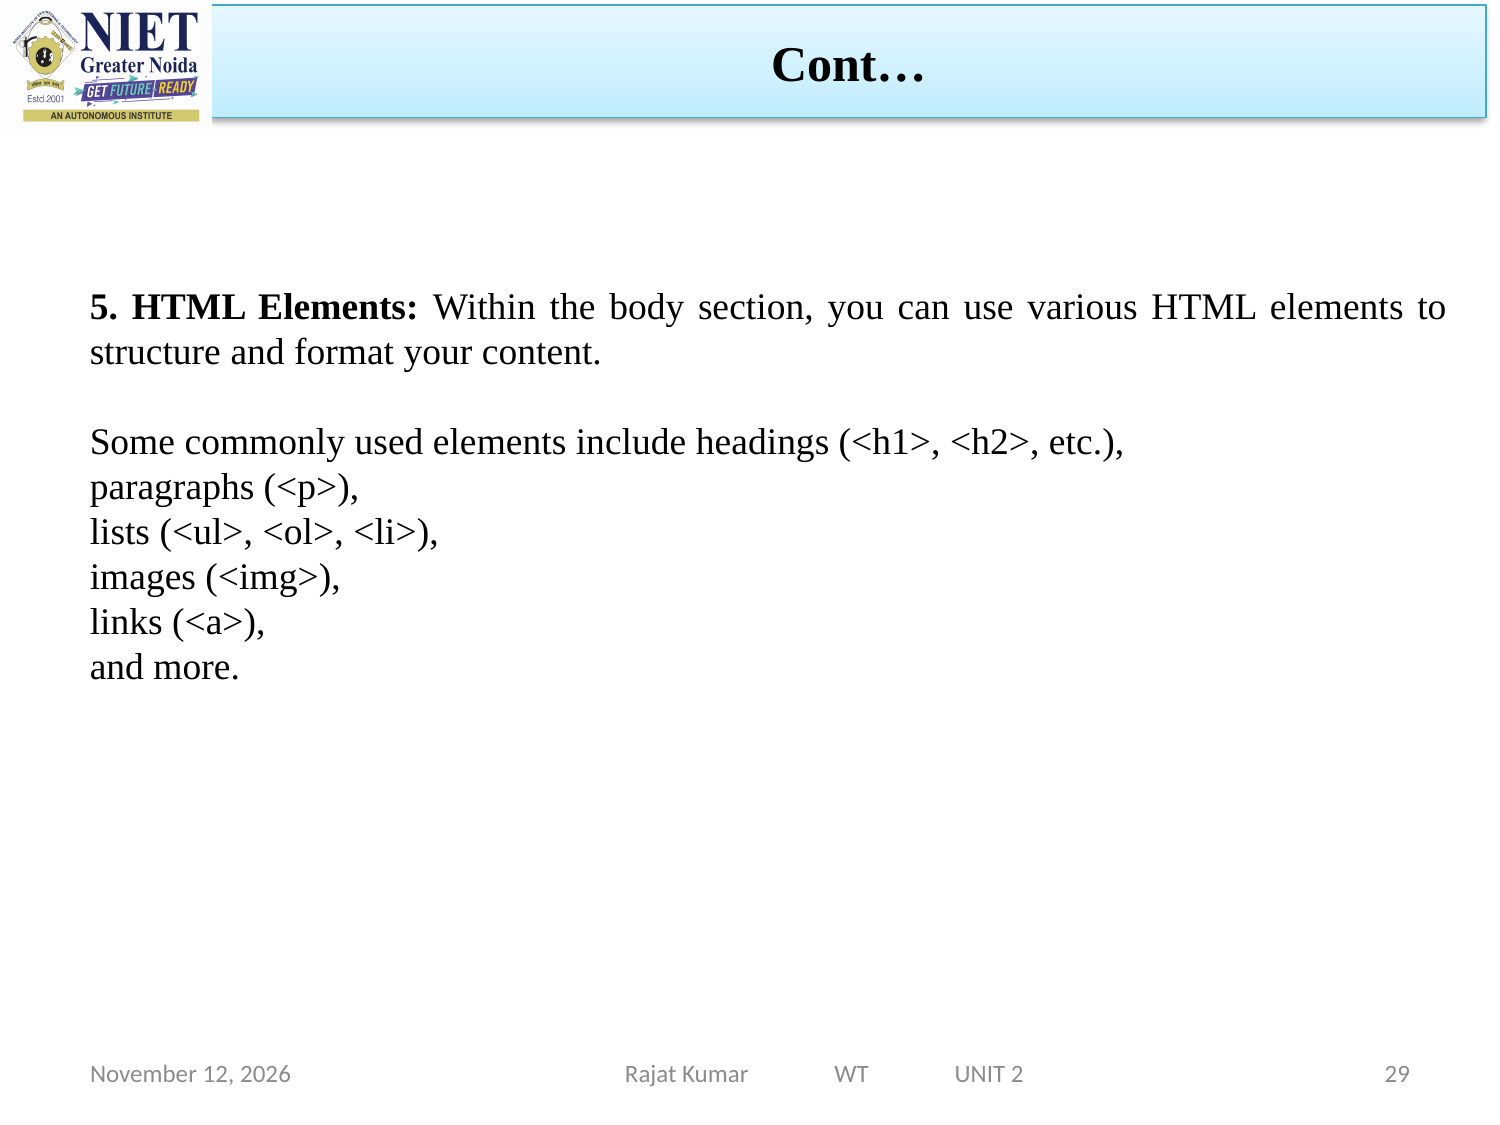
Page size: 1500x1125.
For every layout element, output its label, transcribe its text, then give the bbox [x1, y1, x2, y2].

picture [0, 0, 212, 133]
text_box 5. HTML Elements: Within the body section, you can use various HTML elements to structure and format your content. Some commonly used elements include headings (<h1>, <h2>, etc.), paragraphs (<p>), lists (<ul>, <ol>, <li>), images (<img>), links (<a>), and more. [75, 274, 1463, 695]
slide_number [75, 1042, 412, 1103]
footer Rajat Kumar WT UNIT 2 [412, 1042, 1074, 1103]
text_box Cont… [215, 4, 1487, 118]
slide_number 29 [1074, 1042, 1425, 1103]
